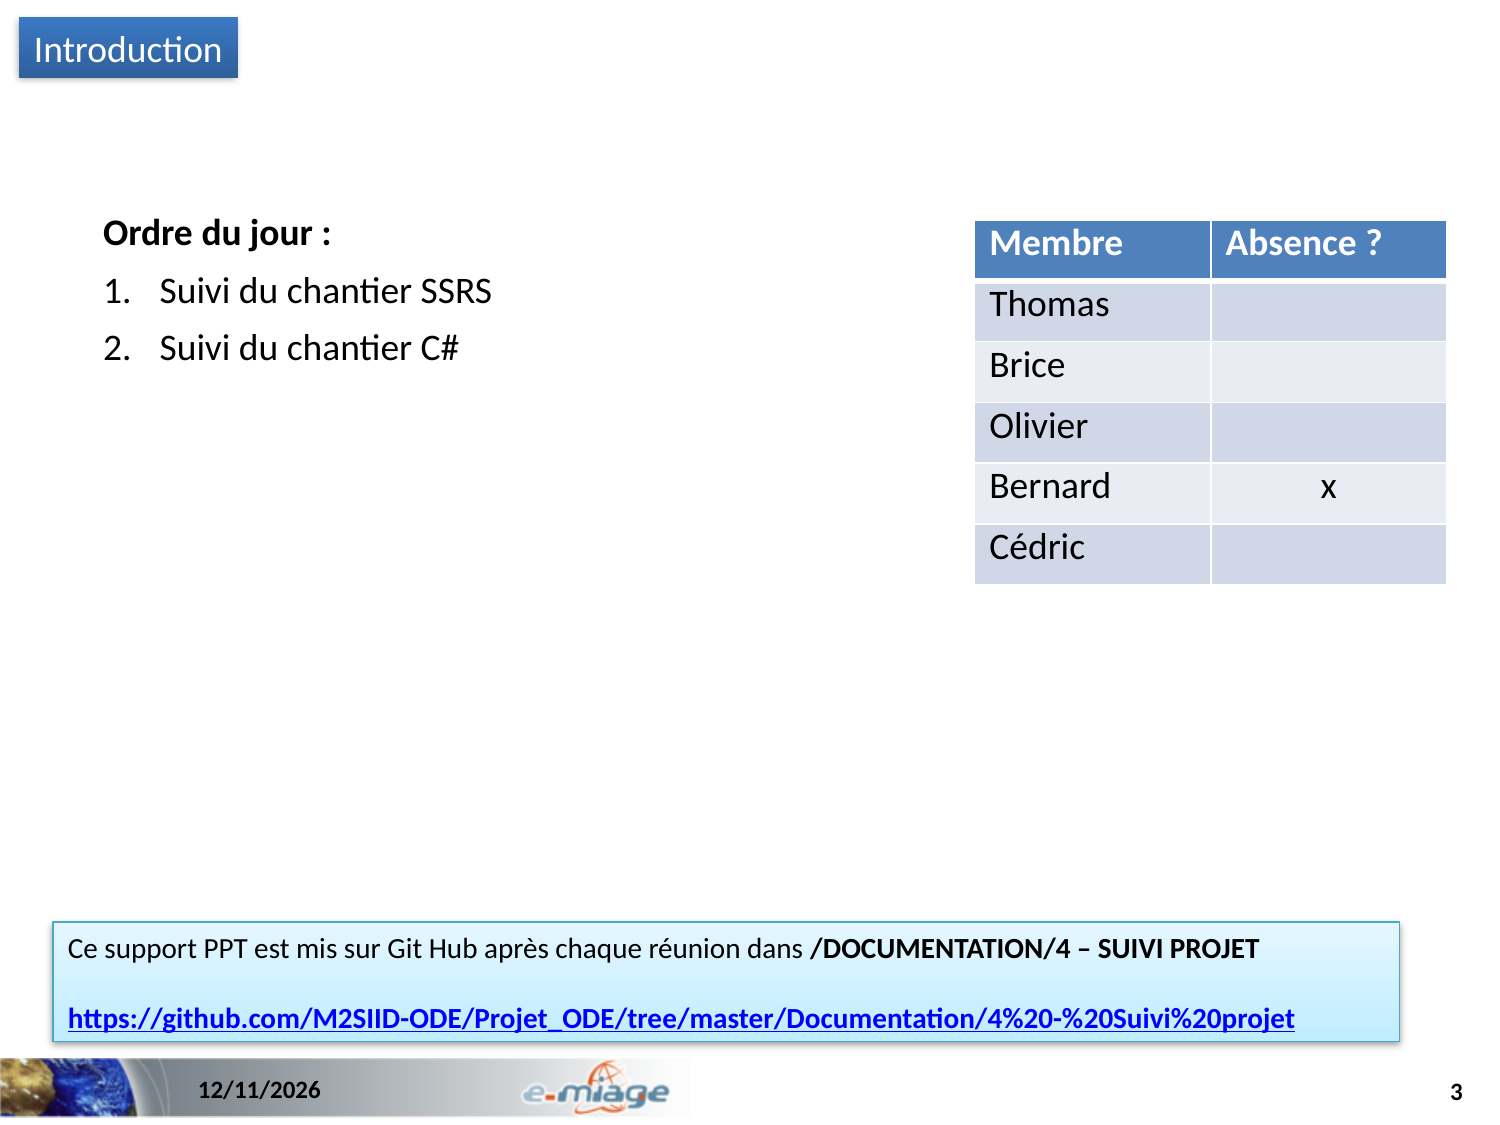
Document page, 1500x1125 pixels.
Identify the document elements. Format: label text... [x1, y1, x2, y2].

table_cell [1212, 284, 1446, 341]
text_box Ordre du jour : Suivi du chantier SSRS Suivi du chantier C# [88, 200, 1117, 376]
table_cell [1212, 403, 1446, 462]
table_cell [1212, 525, 1446, 584]
table_header Membre [975, 221, 1210, 278]
table_cell [1212, 342, 1446, 402]
table_cell Thomas [975, 284, 1210, 341]
text_box Introduction [19, 17, 238, 78]
table_cell Olivier [975, 403, 1210, 462]
picture [0, 1058, 691, 1118]
text_box Ce support PPT est mis sur Git Hub après chaque réunion dans /DOCUMENTATION/4 – SUIVI PROJET https://github.com/M2SIID-ODE/Projet_ODE/tree/master/Documentation/4%20-%20Suivi%20projet [52, 921, 1400, 1042]
table_cell Bernard [975, 464, 1210, 523]
table_header Absence ? [1212, 221, 1446, 278]
table_cell x [1212, 464, 1446, 523]
table_cell Brice [975, 342, 1210, 402]
table_cell Cédric [975, 525, 1210, 584]
